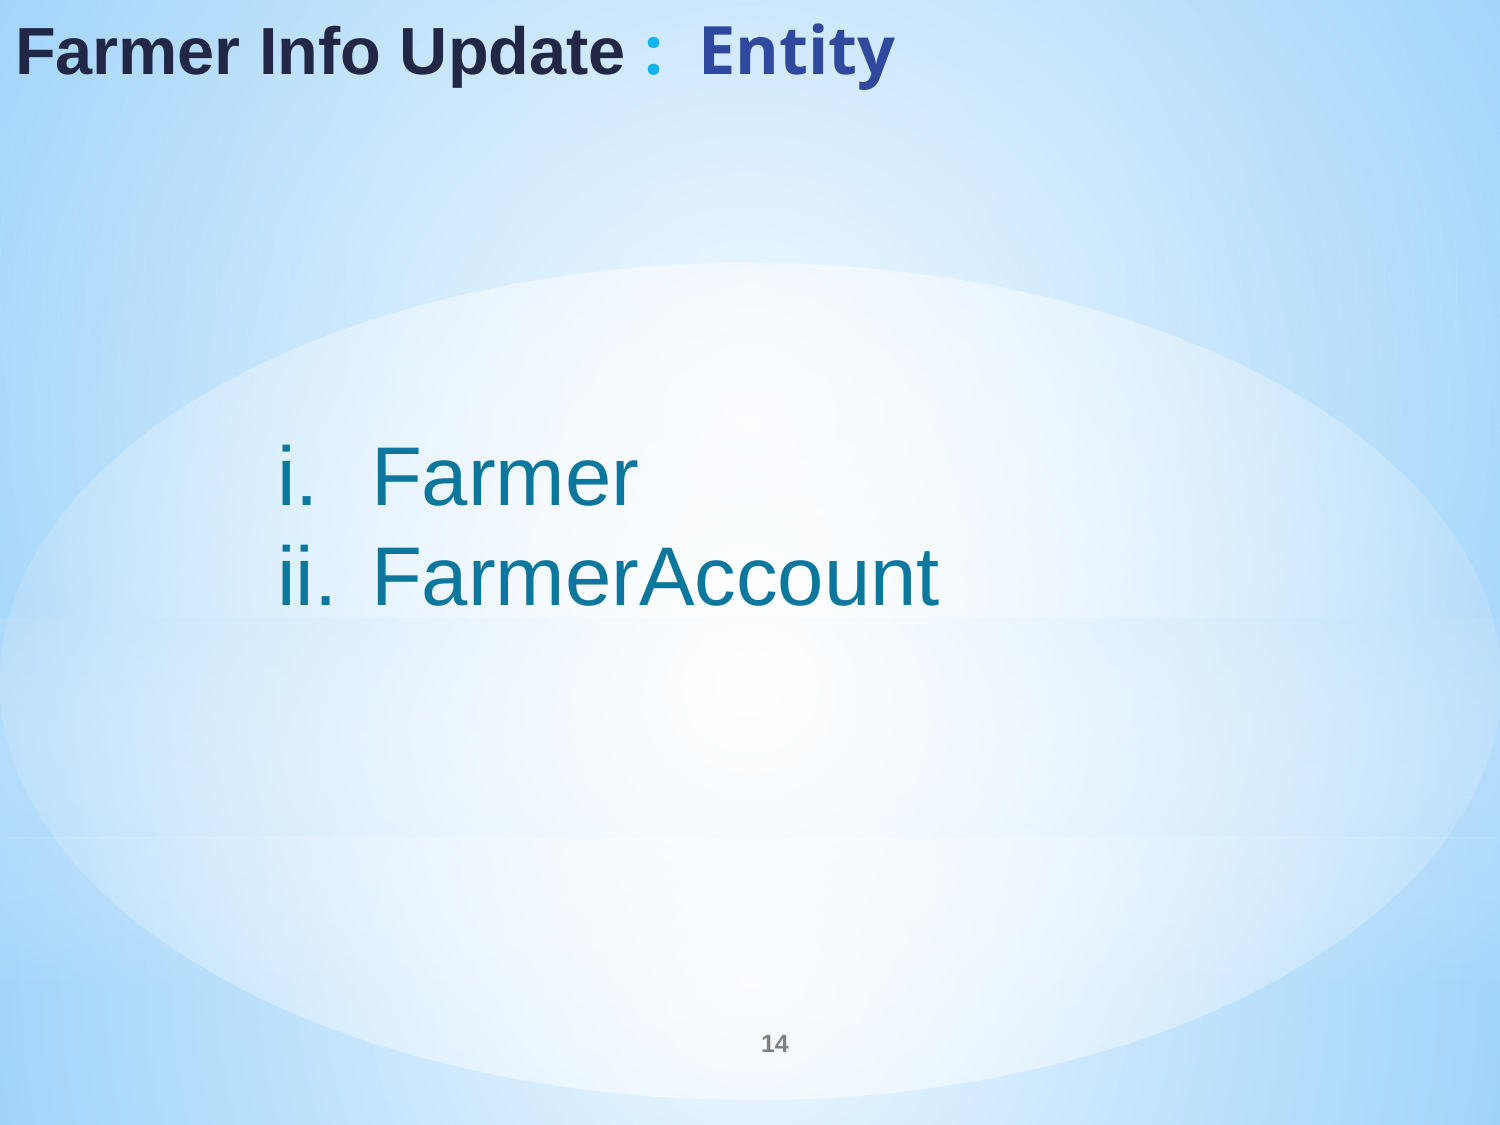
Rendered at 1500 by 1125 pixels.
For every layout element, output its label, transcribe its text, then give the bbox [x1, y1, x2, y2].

text_box Farmer FarmerAccount [262, 414, 1175, 730]
slide_number 14 [624, 1012, 925, 1073]
text_box Farmer Info Update : Entity [0, 0, 1338, 95]
